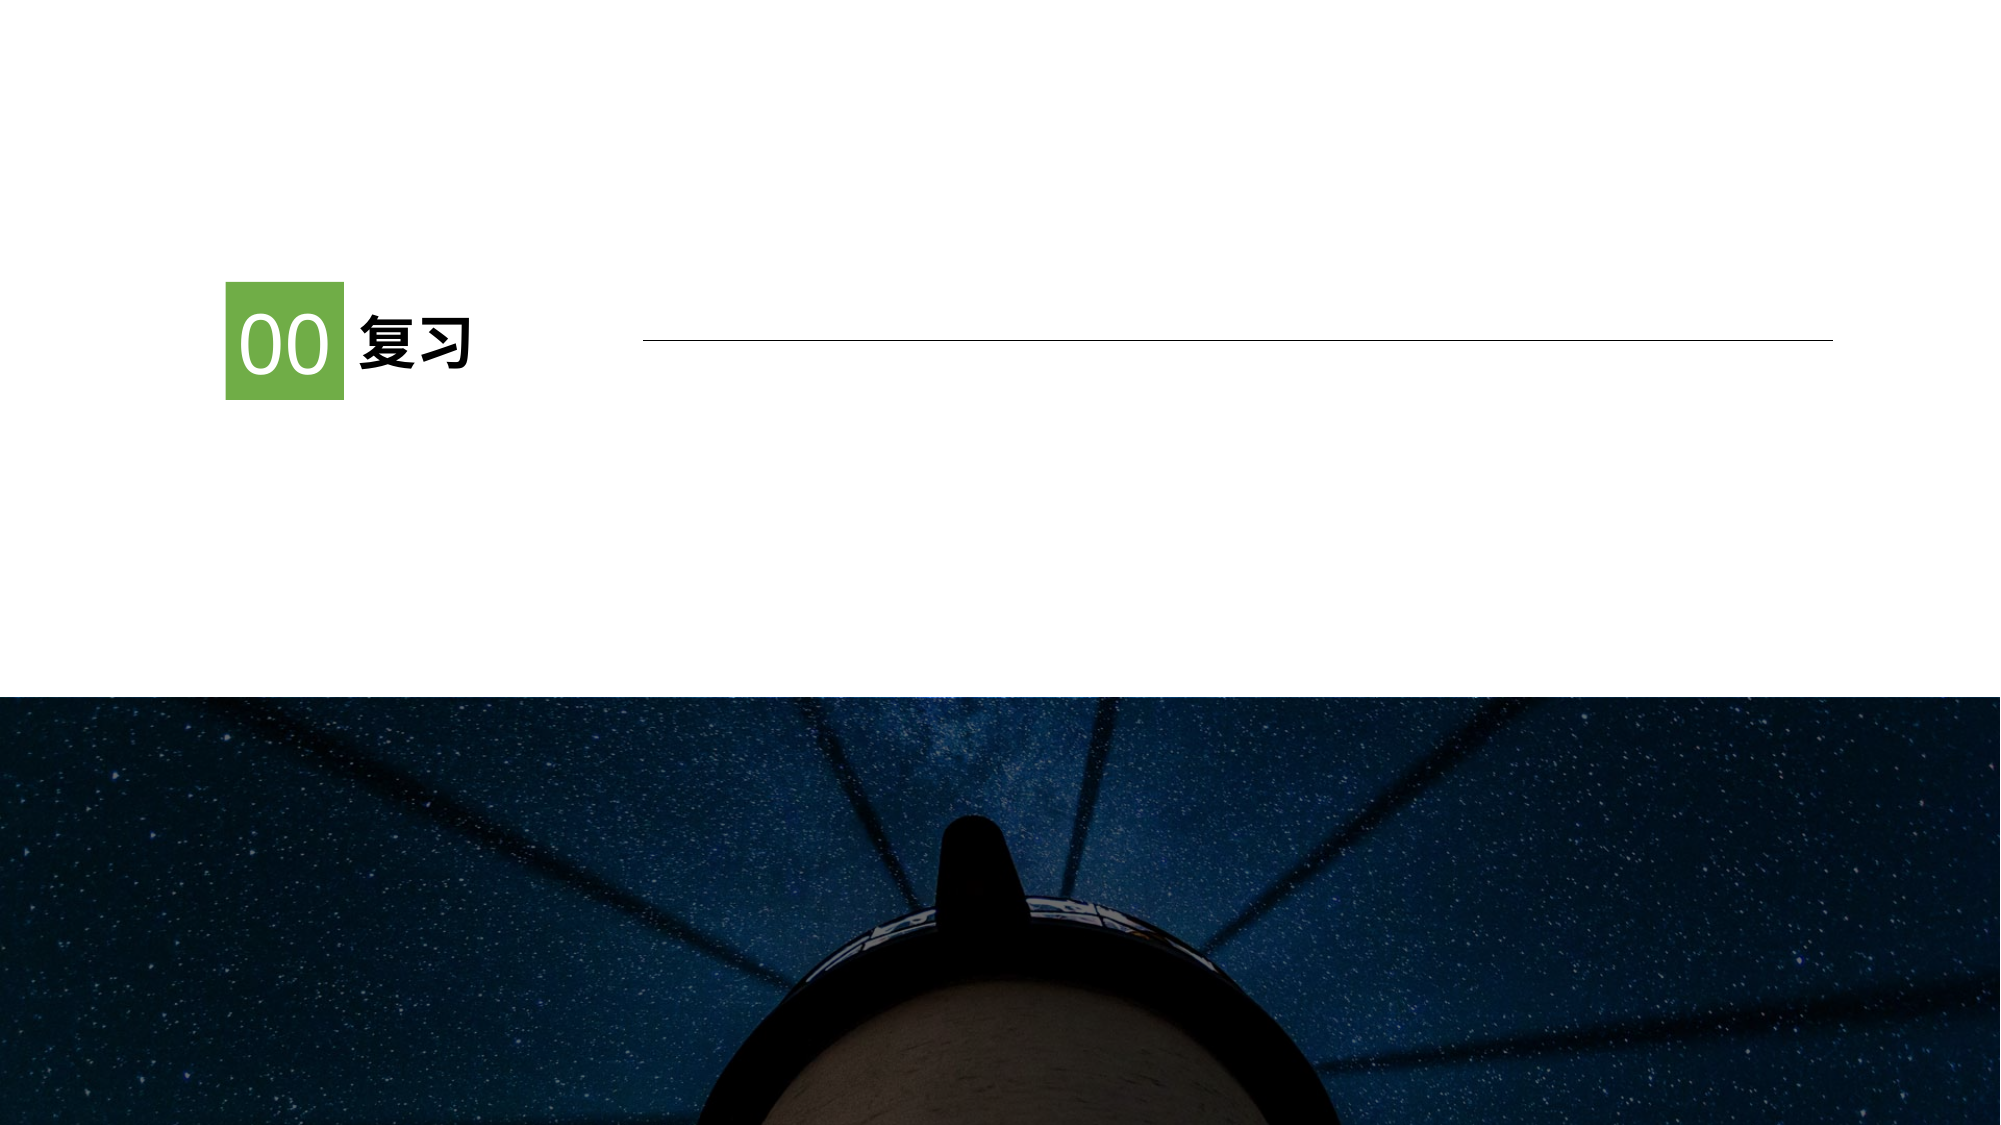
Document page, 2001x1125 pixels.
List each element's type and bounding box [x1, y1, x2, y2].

picture [0, 697, 2000, 1125]
text_box [213, 281, 1235, 405]
